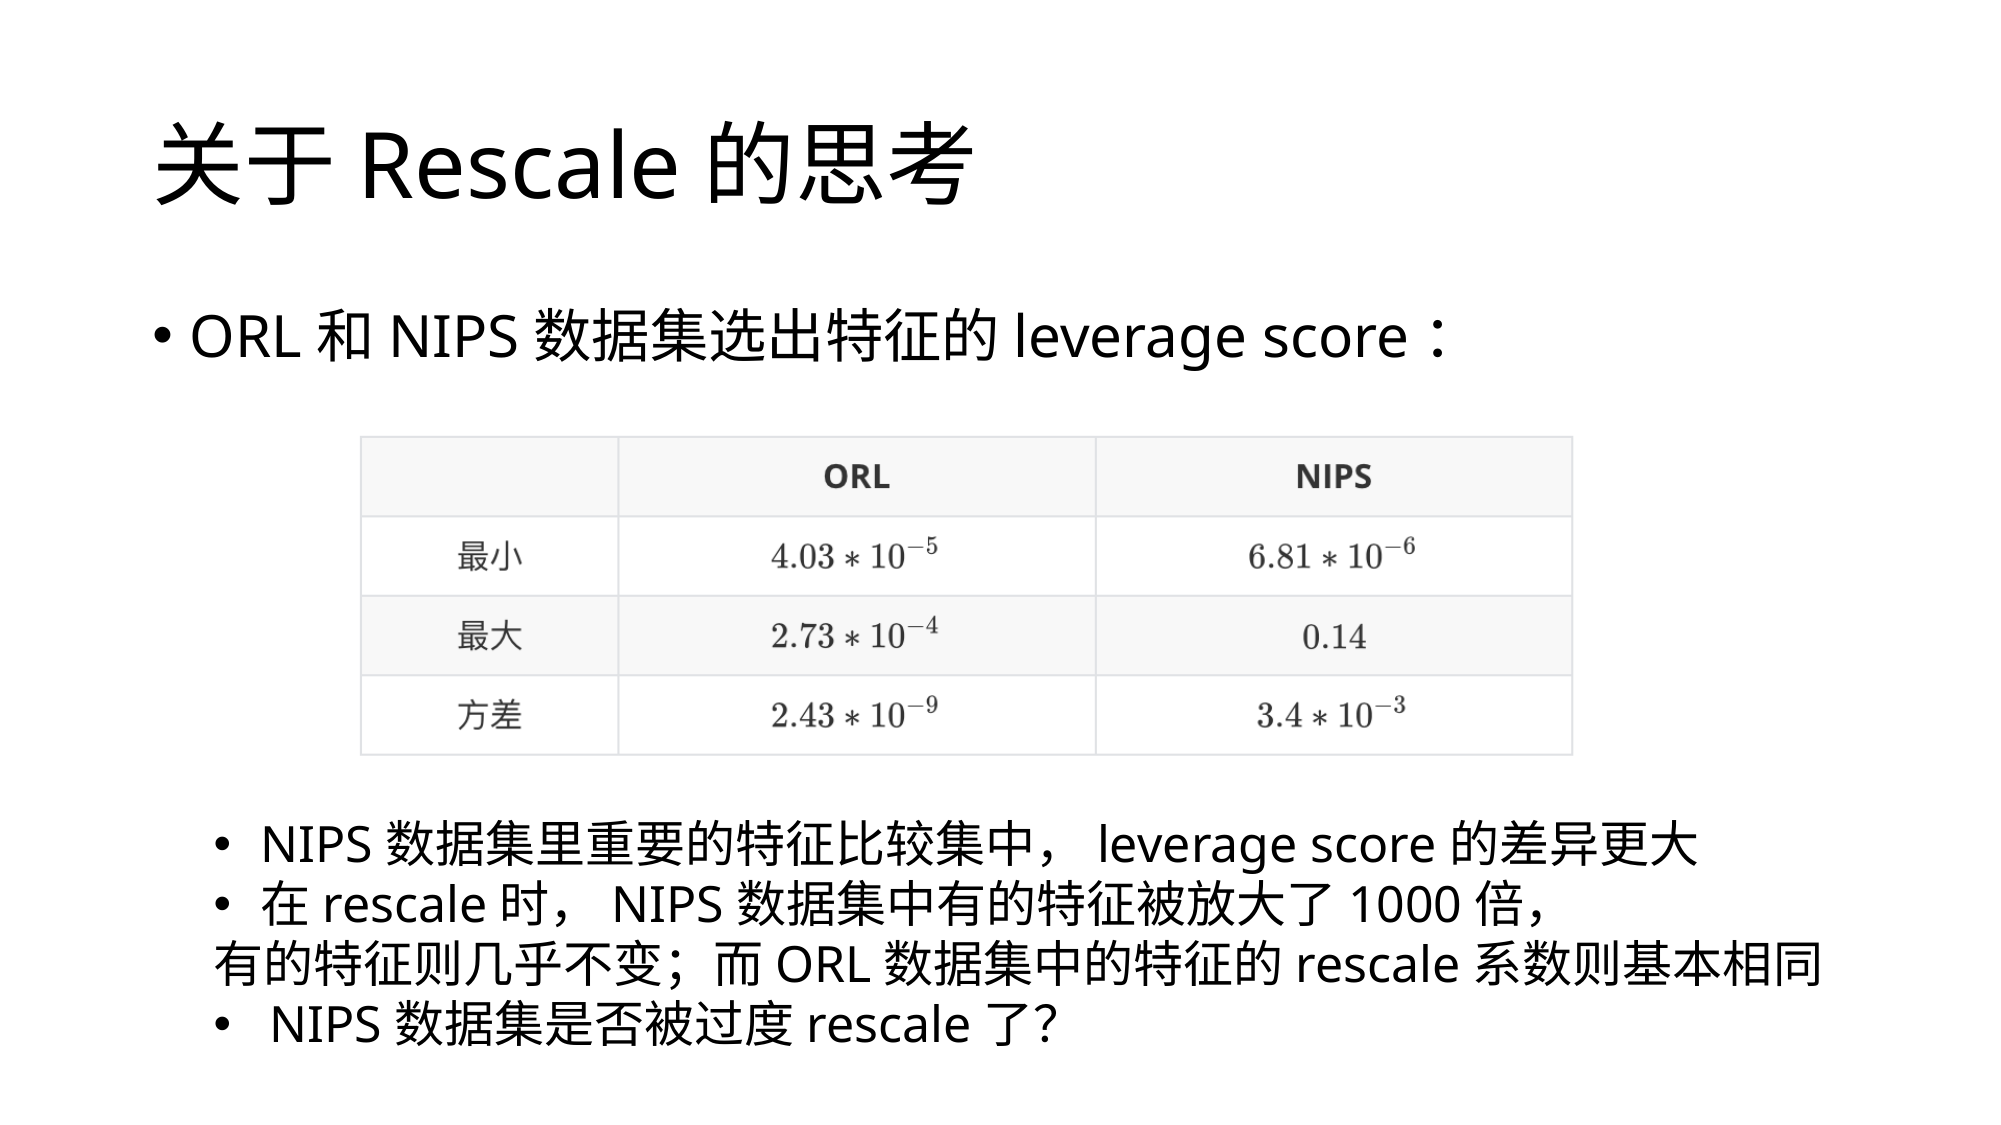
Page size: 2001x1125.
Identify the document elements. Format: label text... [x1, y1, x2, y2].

text_box NIPS数据集里重要的特征比较集中，leverage score的差异更大 在rescale时，NIPS数据集中有的特征被放大了1000倍， 有的特征则几乎不变；而ORL数据集中的特征的rescale系数则基本相同 NIPS数据集是否被过度rescale了？ [198, 805, 1838, 1061]
picture [337, 416, 1590, 784]
list ORL和NIPS数据集选出特征的leverage score： [137, 299, 1863, 1014]
title 关于Rescale的思考 [137, 59, 1863, 278]
